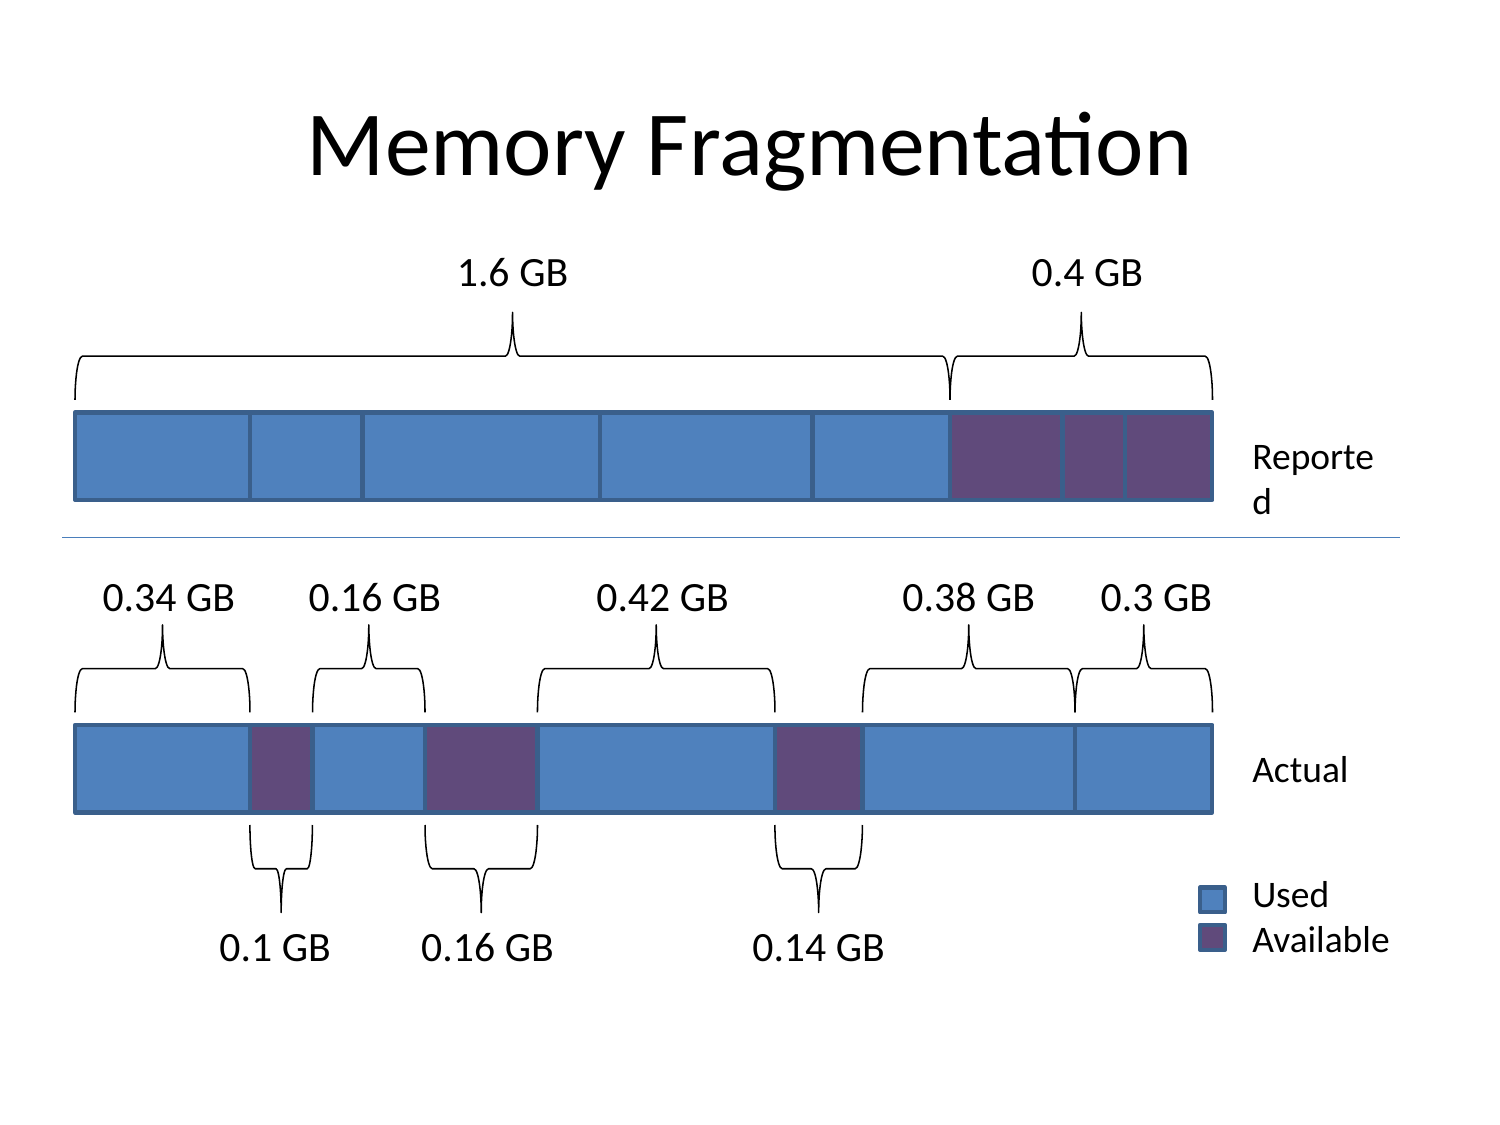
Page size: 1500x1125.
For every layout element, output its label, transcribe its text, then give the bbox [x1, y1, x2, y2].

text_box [74, 237, 1251, 501]
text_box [1254, 862, 1463, 969]
text_box Actual [1254, 737, 1400, 798]
title Memory Fragmentation [75, 45, 1425, 233]
text_box Reported [1237, 424, 1400, 530]
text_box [74, 562, 1251, 979]
